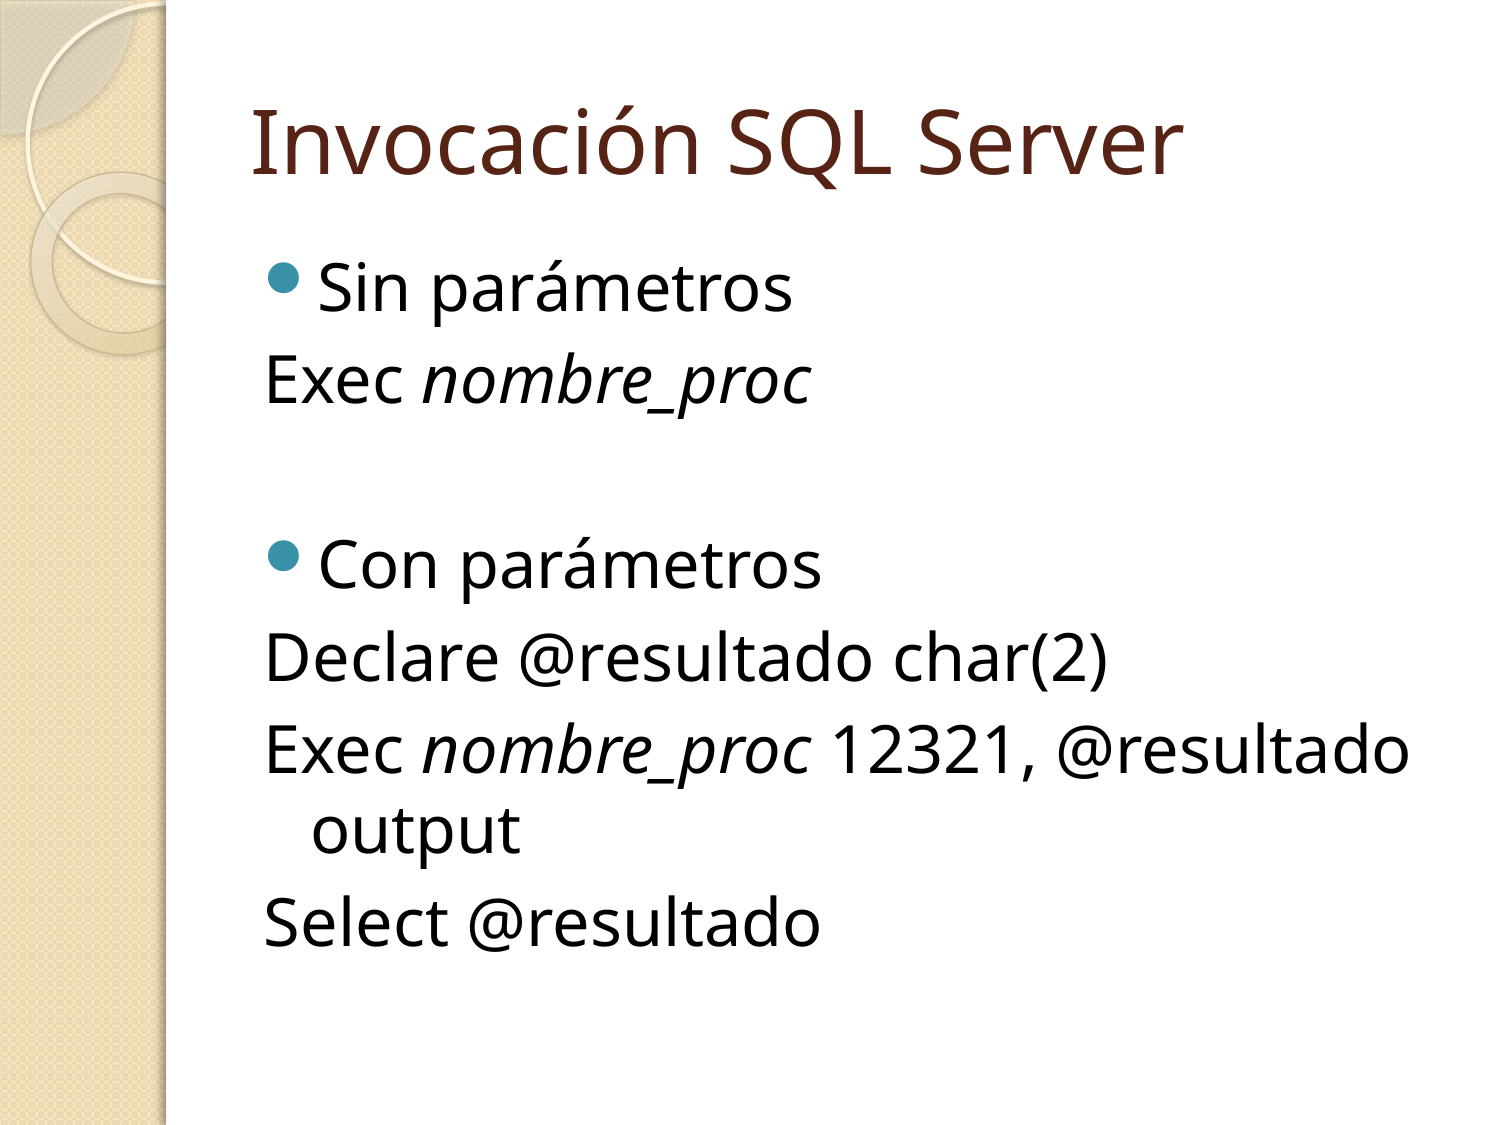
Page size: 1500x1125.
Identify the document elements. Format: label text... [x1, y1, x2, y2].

title Invocación SQL Server [235, 45, 1466, 233]
list Sin parámetros Exec nombre_proc Con parámetros Declare @resultado char(2) Exec nombre_proc 12321, @resultado output Select @resultado [235, 237, 1466, 1025]
